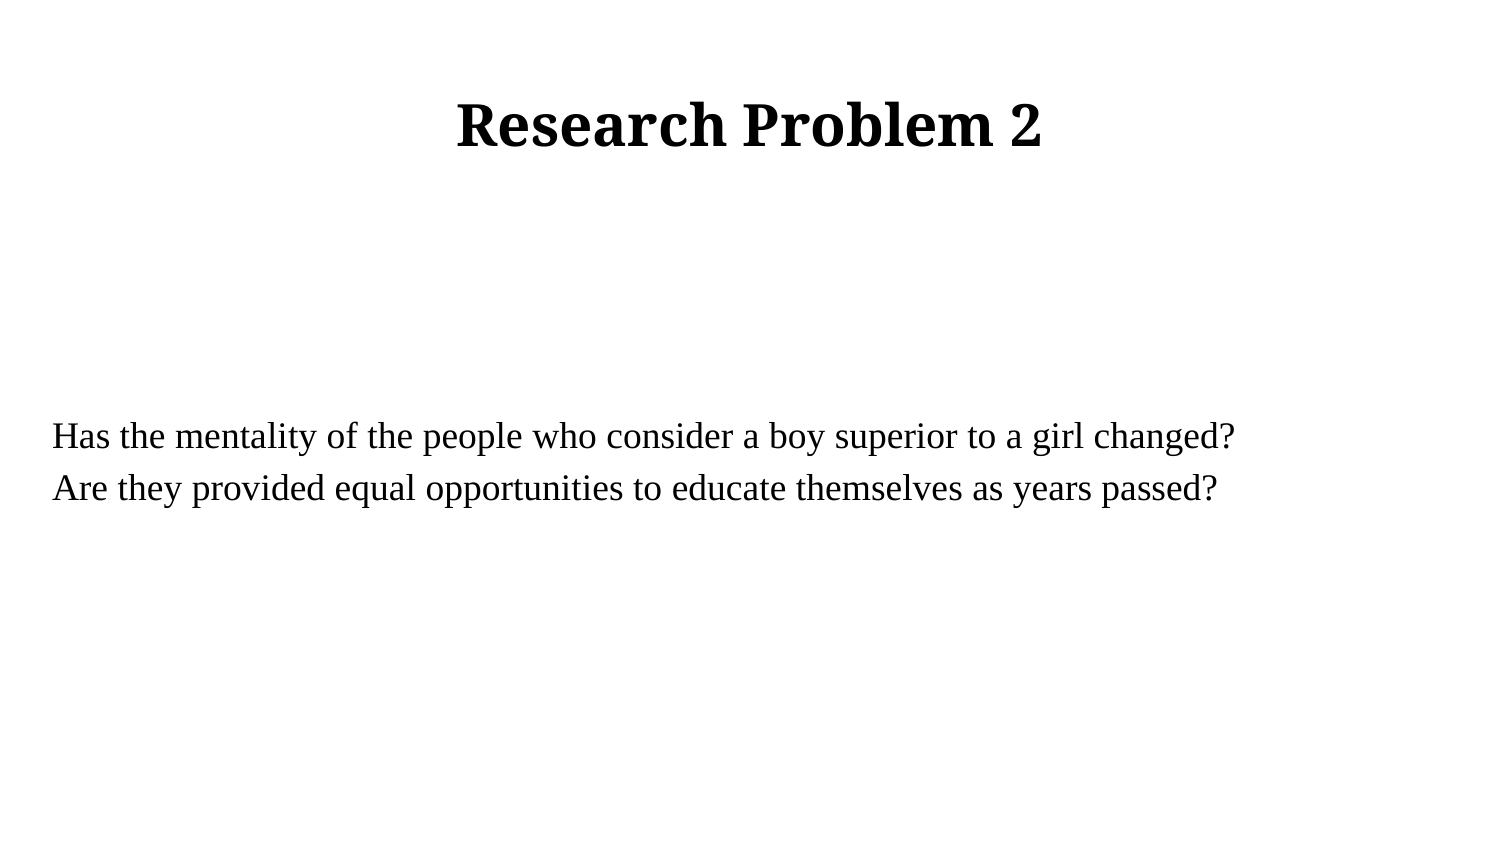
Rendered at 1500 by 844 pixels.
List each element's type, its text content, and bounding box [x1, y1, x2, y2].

title Research Problem 2 [51, 72, 1449, 167]
list Has the mentality of the people who consider a boy superior to a girl changed? Are they provided equal opportunities to educate themselves as years passed? [18, 189, 1449, 750]
